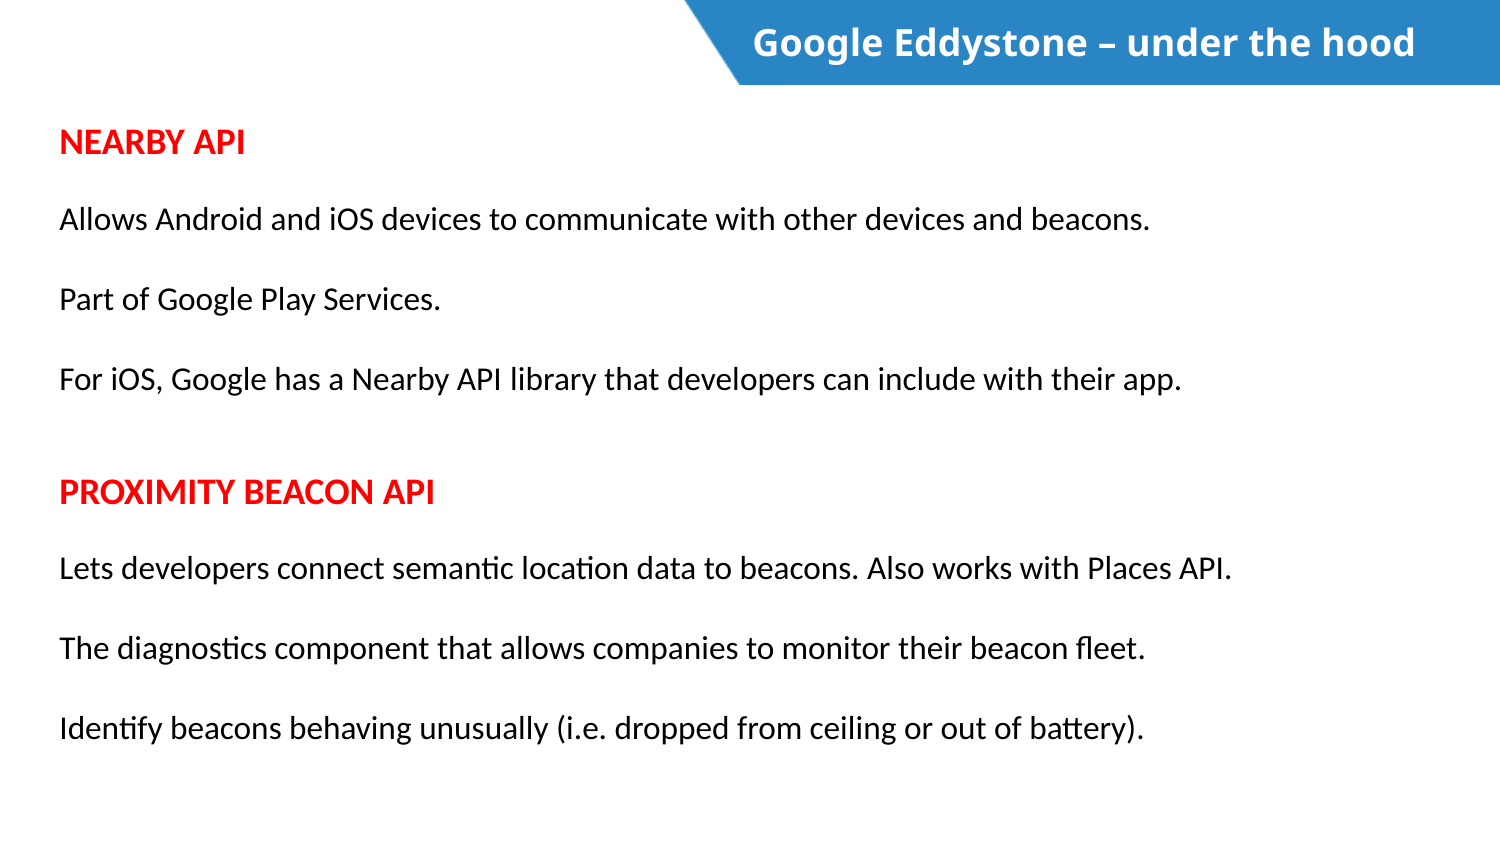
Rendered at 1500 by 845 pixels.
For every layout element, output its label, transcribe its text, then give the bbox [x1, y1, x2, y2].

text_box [624, 0, 1500, 85]
text_box Nearby API Allows Android and iOS devices to communicate with other devices and beacons. Part of Google Play Services. For iOS, Google has a Nearby API library that developers can include with their app. Proximity Beacon API Lets developers connect semantic location data to beacons. Also works with Places API. The diagnostics component that allows companies to monitor their beacon fleet. Identify beacons behaving unusually (i.e. dropped from ceiling or out of battery). [44, 109, 1470, 754]
